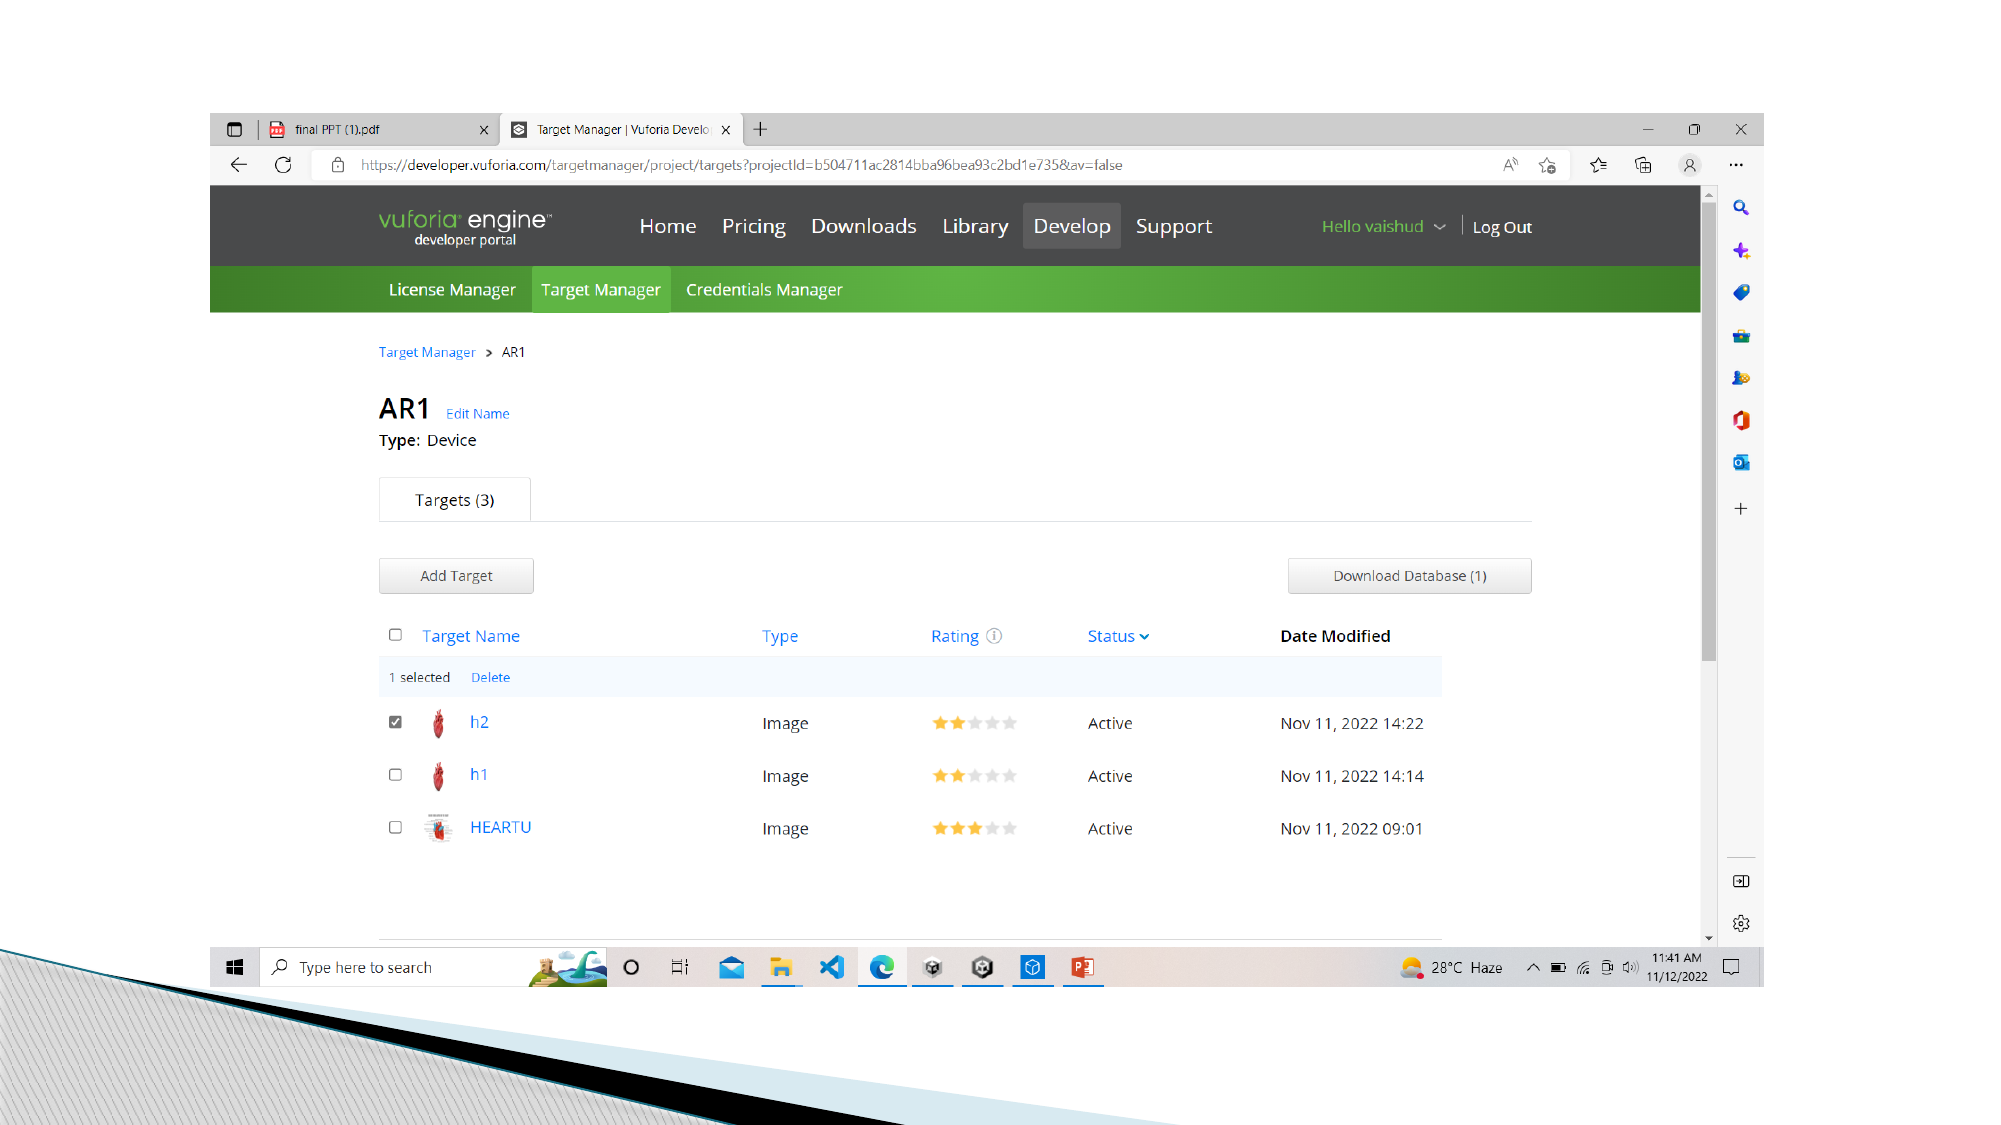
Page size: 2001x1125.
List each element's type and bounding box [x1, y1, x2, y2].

list [209, 112, 1764, 987]
